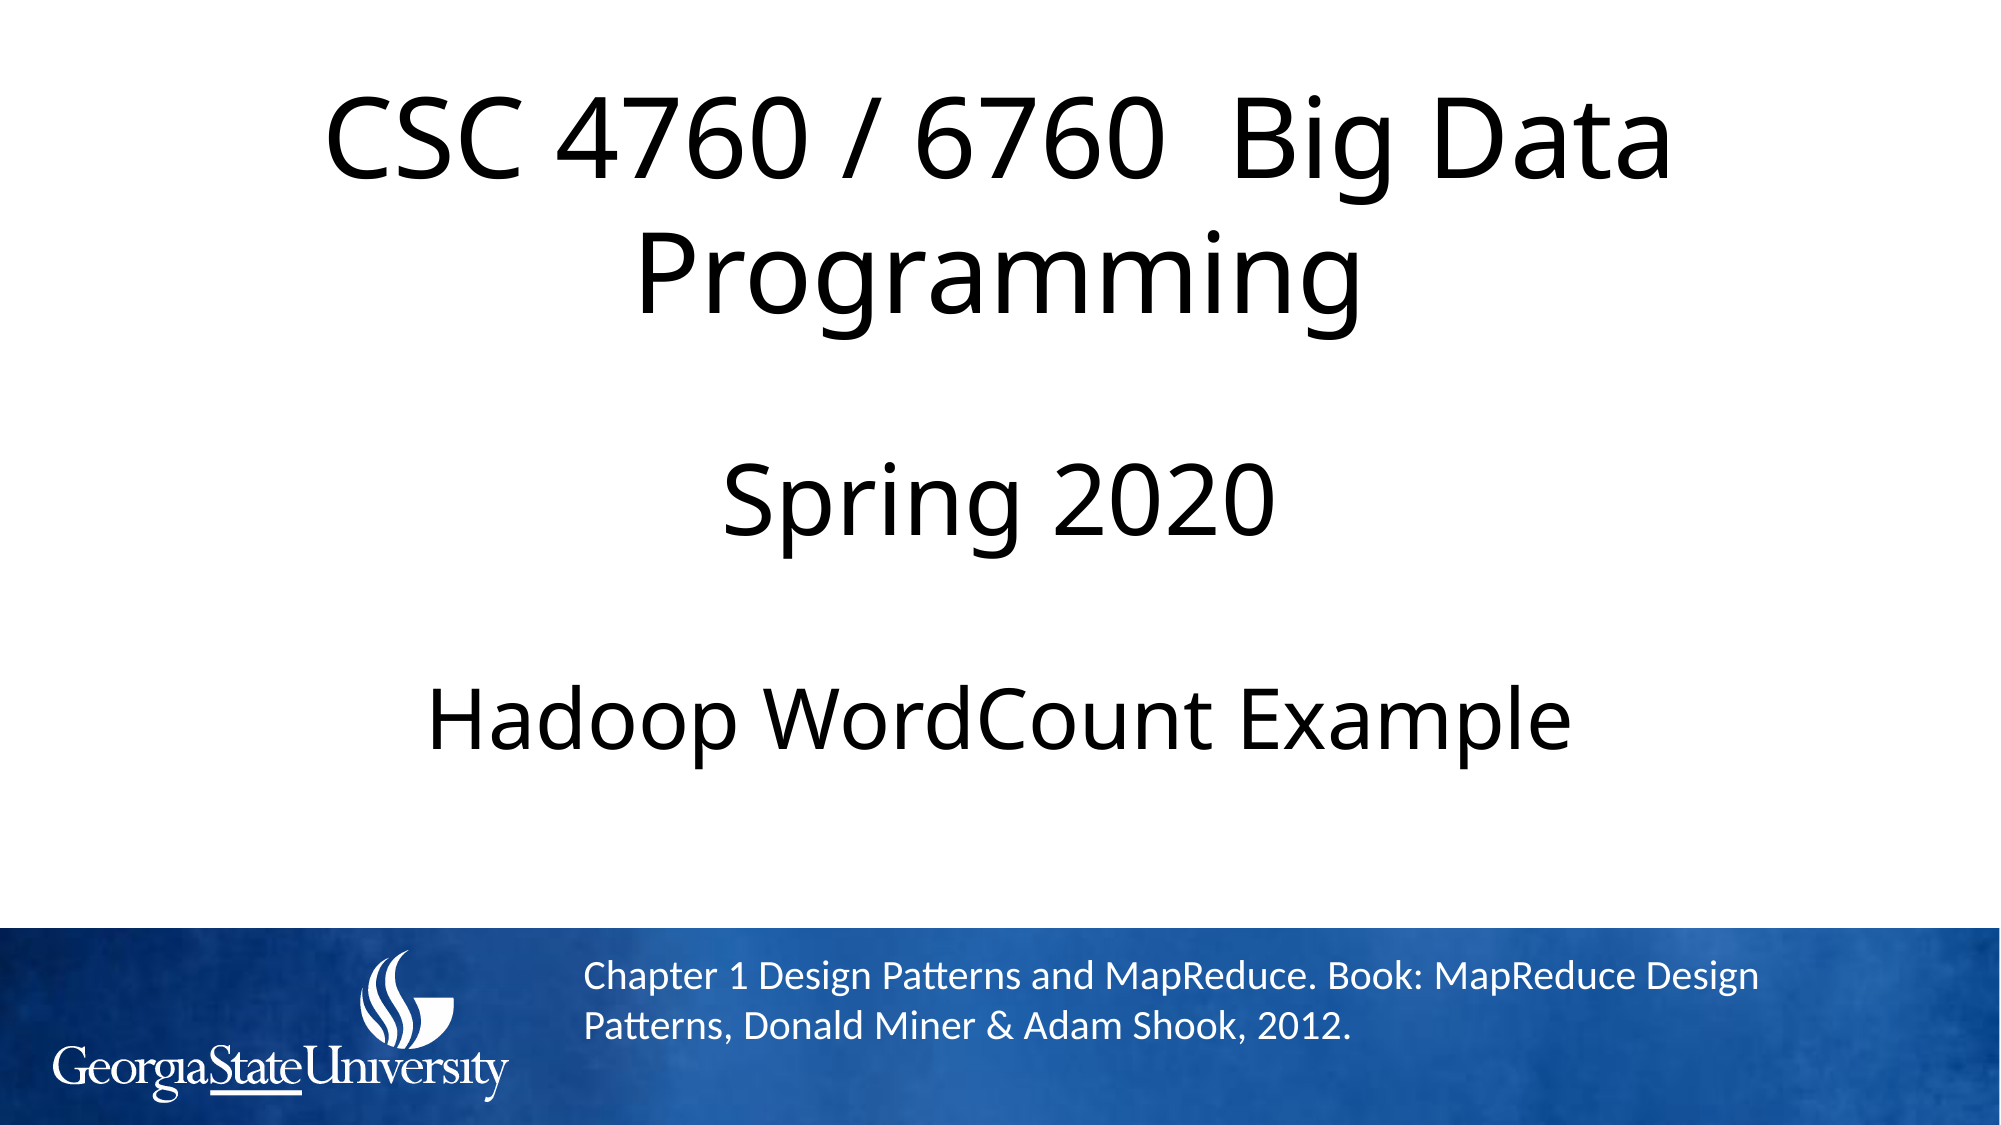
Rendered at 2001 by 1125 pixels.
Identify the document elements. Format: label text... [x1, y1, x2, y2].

title Hadoop WordCount Example [303, 621, 1697, 776]
text_box Chapter 1 Design Patterns and MapReduce. Book: MapReduce Design Patterns, Donald Miner & Adam Shook, 2012. [568, 940, 1934, 1056]
picture [0, 928, 2000, 1125]
text_box CSC 4760 / 6760 Big Data Programming [66, 202, 1934, 344]
text_box Spring 2020 [692, 402, 1308, 563]
